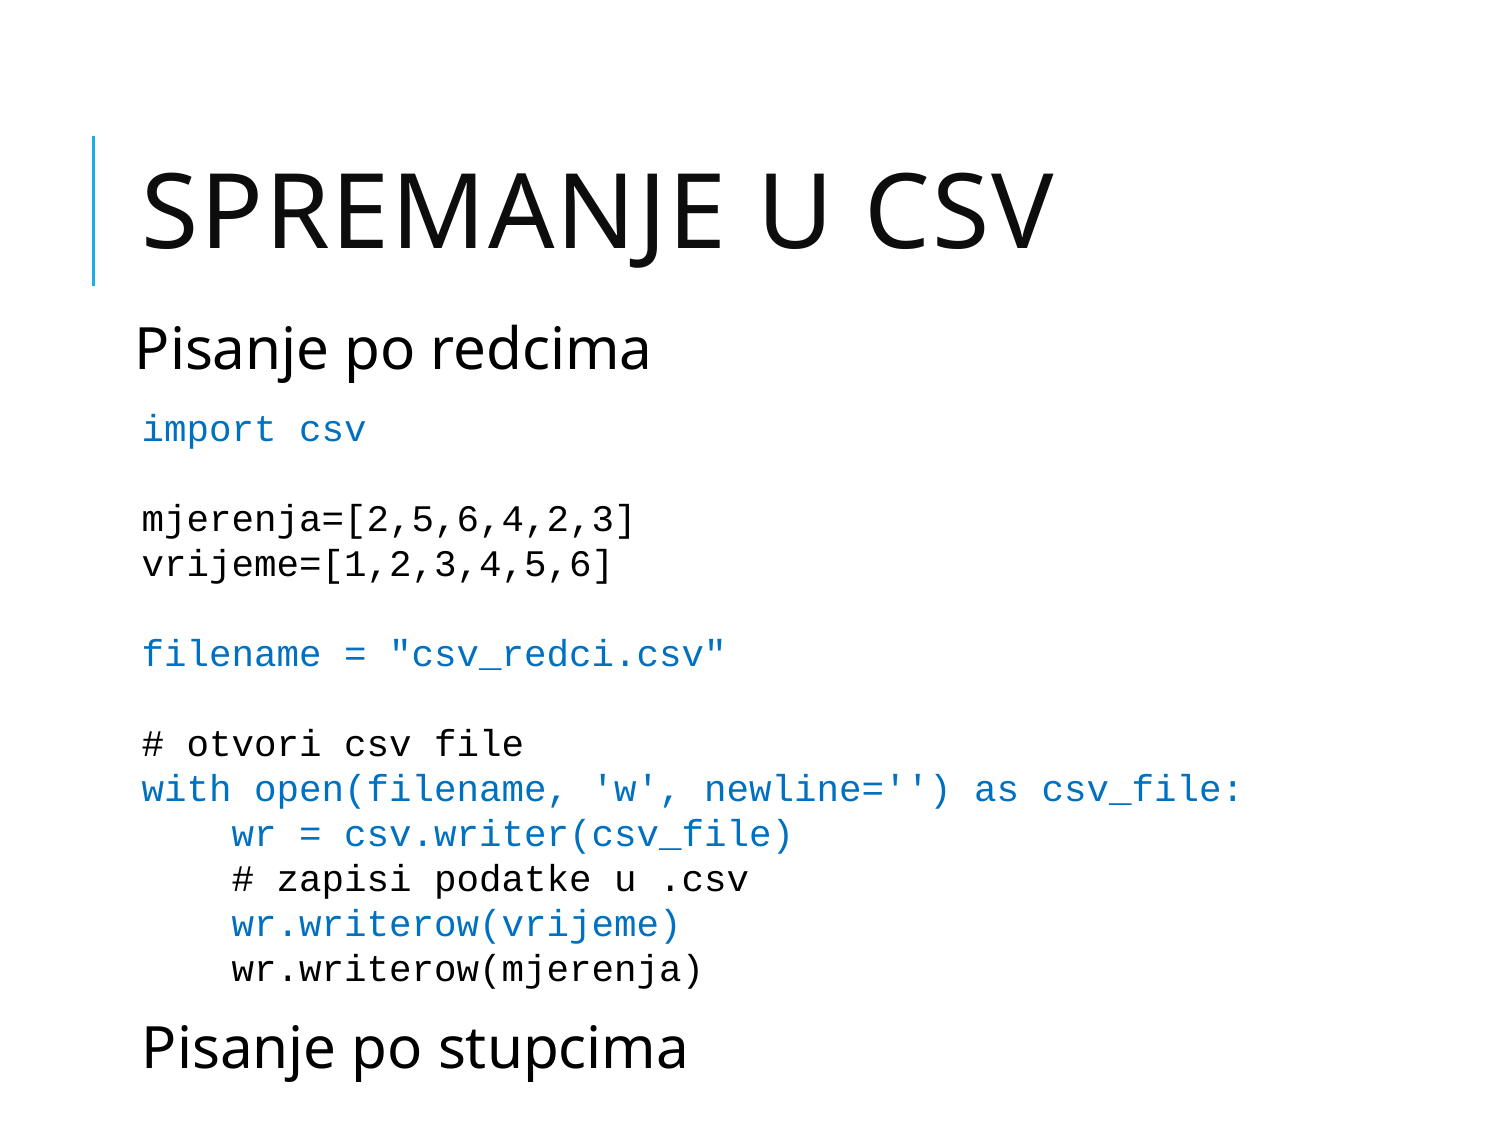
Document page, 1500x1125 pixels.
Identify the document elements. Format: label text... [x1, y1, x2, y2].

text_box Pisanje po stupcima [126, 1002, 1477, 1103]
text_box import csv mjerenja=[2,5,6,4,2,3] vrijeme=[1,2,3,4,5,6] filename = "csv_redci.csv" # otvori csv file with open(filename, 'w', newline='') as csv_file: wr = csv.writer(csv_file) # zapisi podatke u .csv wr.writerow(vrijeme) wr.writerow(mjerenja) [126, 397, 1297, 997]
title Spremanje u CSV [126, 96, 1322, 312]
list Pisanje po redcima [112, 312, 1463, 412]
